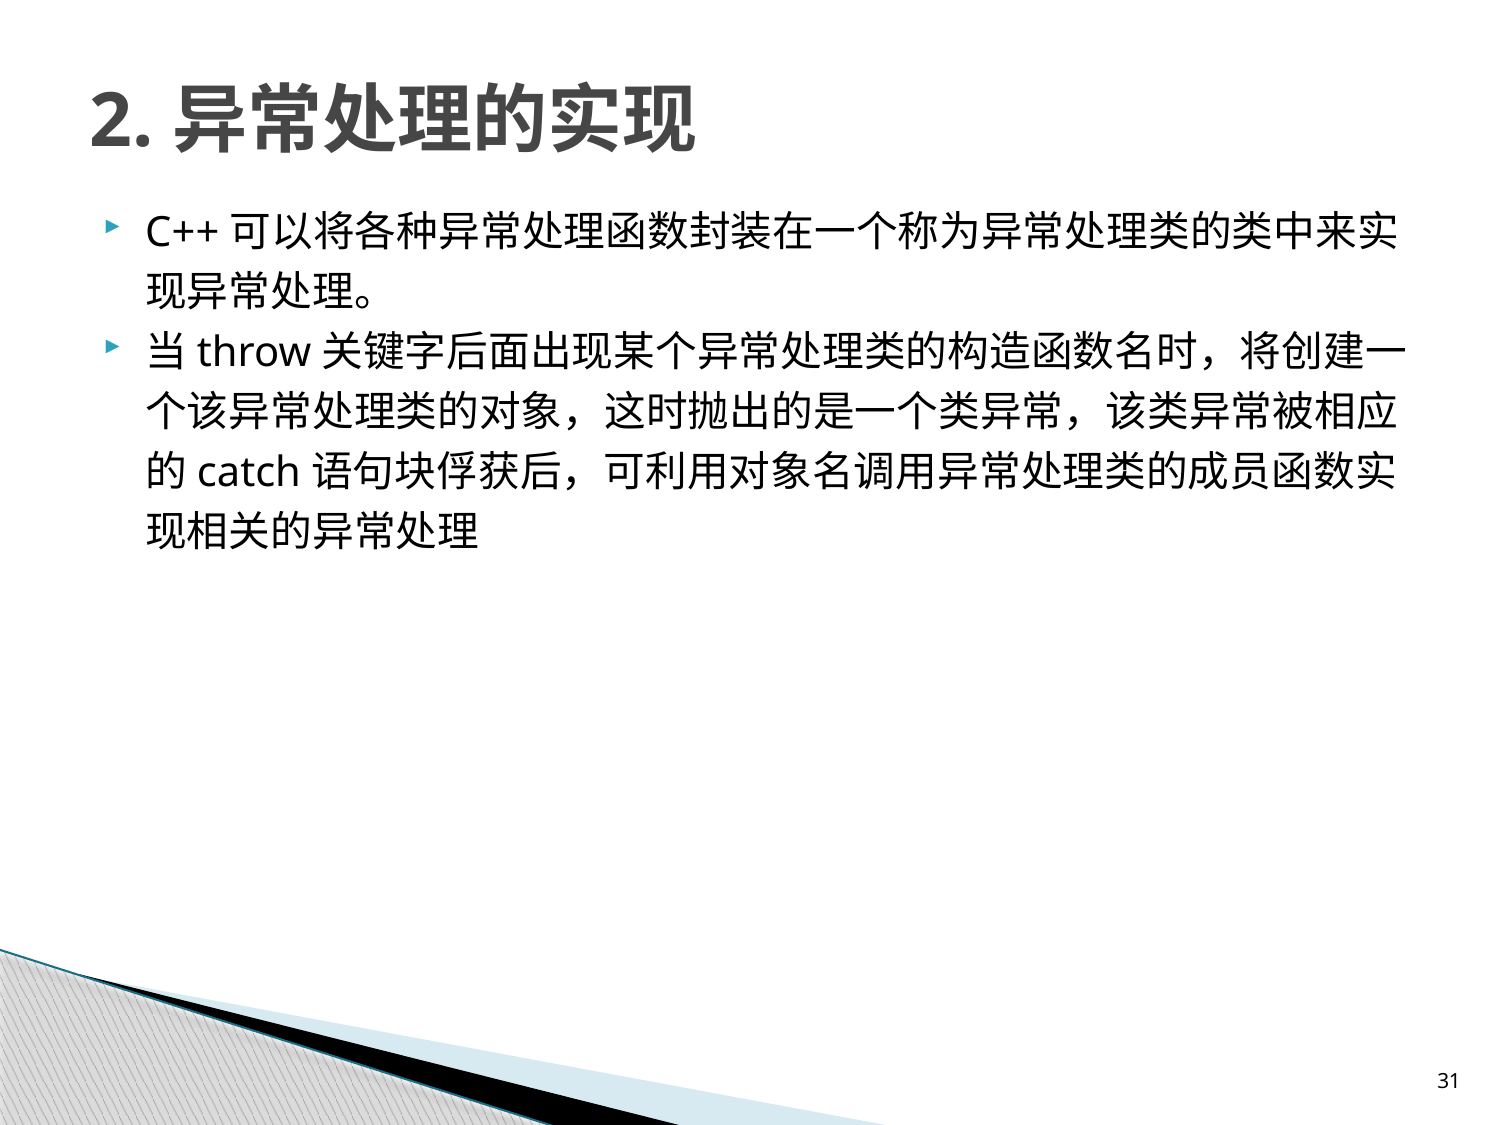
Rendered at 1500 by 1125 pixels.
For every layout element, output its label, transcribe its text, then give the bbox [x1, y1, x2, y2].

title 2.异常处理的实现 [75, 45, 1425, 188]
list C++可以将各种异常处理函数封装在一个称为异常处理类的类中来实现异常处理。 当throw关键字后面出现某个异常处理类的构造函数名时，将创建一个该异常处理类的对象，这时抛出的是一个类异常，该类异常被相应的catch语句块俘获后，可利用对象名调用异常处理类的成员函数实现相关的异常处理 [70, 187, 1454, 809]
footer 31 [1089, 1042, 1476, 1103]
